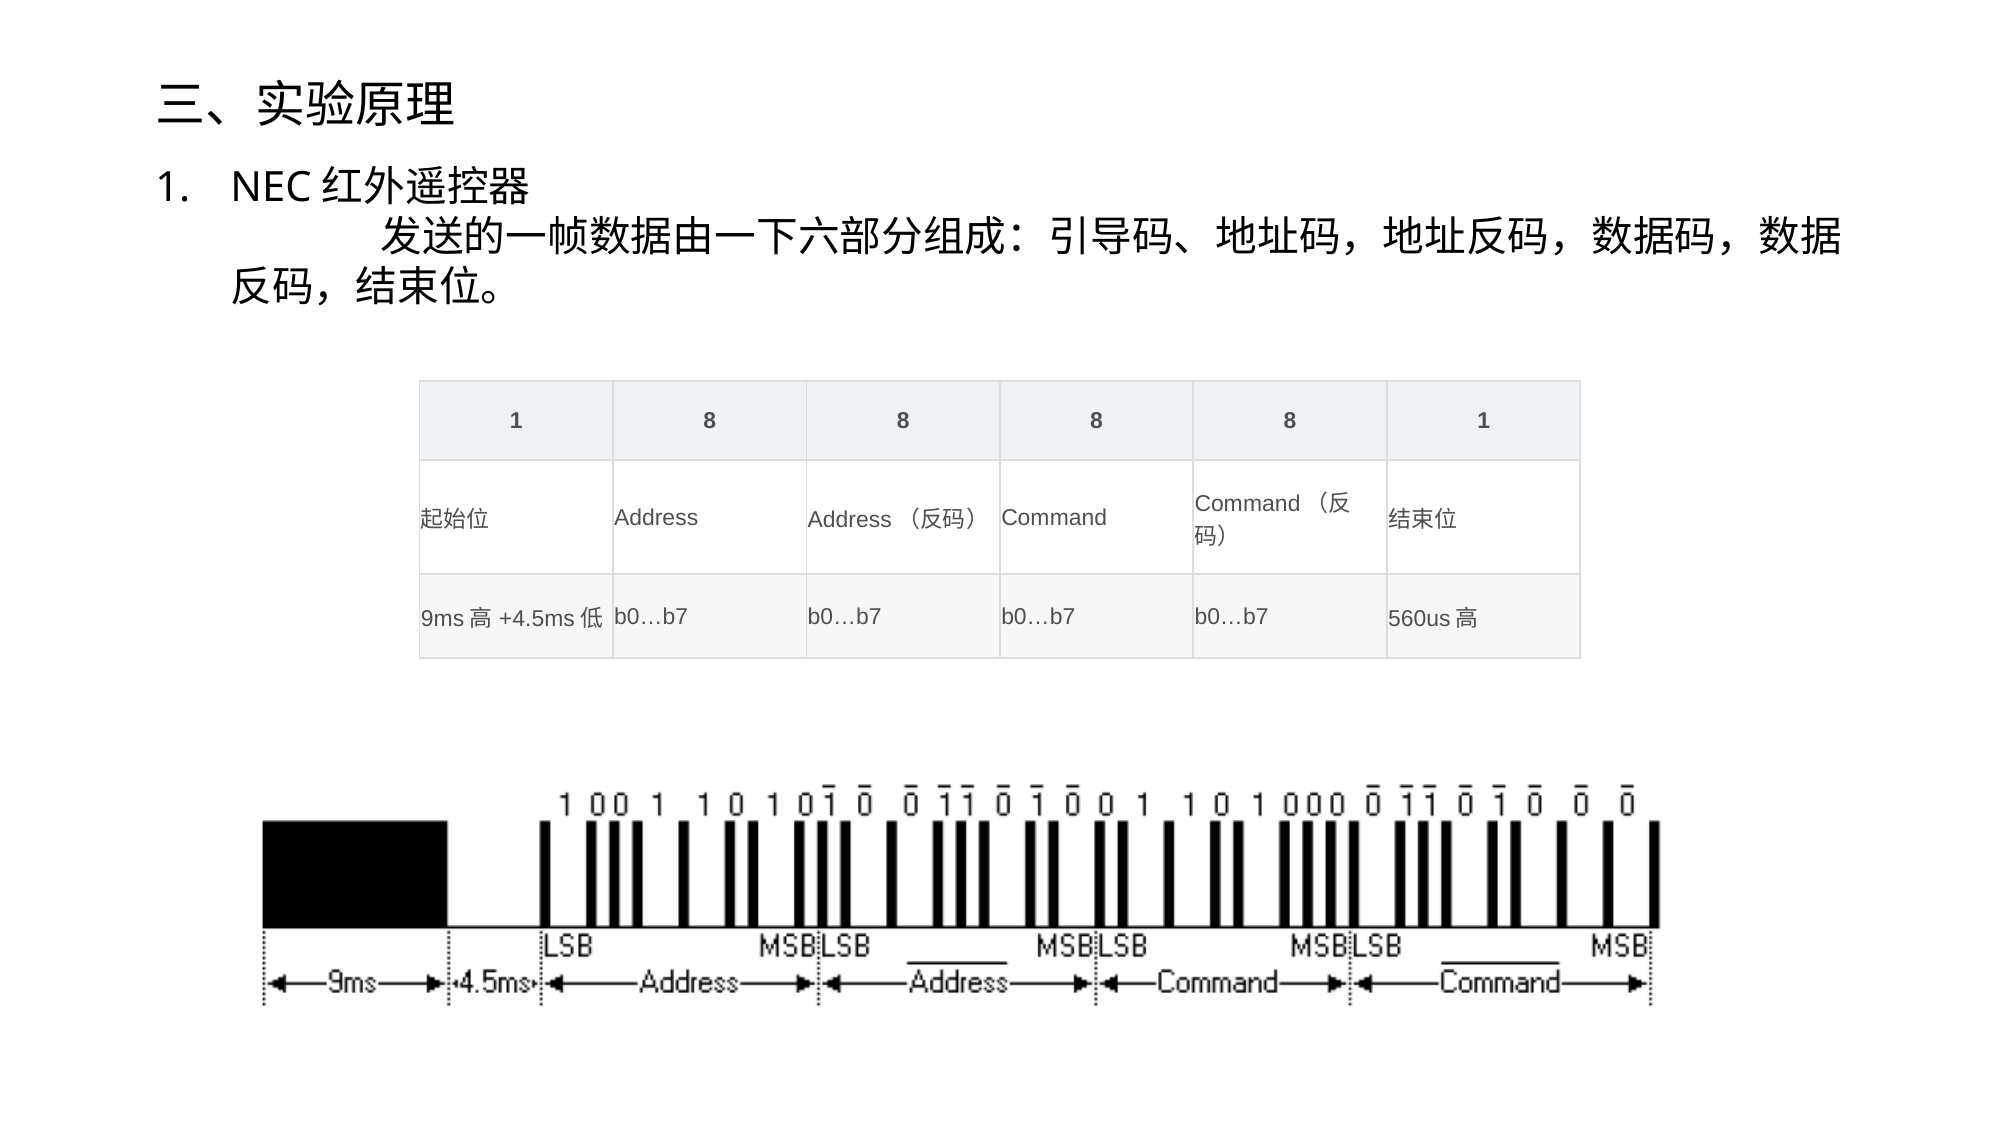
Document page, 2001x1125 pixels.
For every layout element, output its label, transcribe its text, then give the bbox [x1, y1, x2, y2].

table_cell 560us高 [1388, 575, 1579, 657]
table_header 1 [1388, 382, 1579, 459]
table_header 8 [807, 382, 999, 459]
text_box 三、实验原理 [140, 65, 607, 140]
table_header 1 [420, 382, 612, 459]
table_header 8 [1001, 382, 1192, 459]
table_cell 结束位 [1388, 461, 1579, 573]
table_cell 9ms高+4.5ms低 [420, 575, 612, 657]
table_cell Address（反码） [807, 461, 999, 573]
table_cell b0…b7 [614, 575, 806, 657]
table_cell Command（反码） [1194, 461, 1386, 573]
table_cell b0…b7 [1194, 575, 1386, 657]
table_cell b0…b7 [1001, 575, 1192, 657]
table_cell Address [614, 461, 806, 573]
table_cell b0…b7 [807, 575, 999, 657]
picture [252, 772, 1673, 1019]
table_header 8 [1194, 382, 1386, 459]
table_header 8 [614, 382, 806, 459]
text_box NEC红外遥控器 发送的一帧数据由一下六部分组成：引导码、地址码，地址反码，数据码，数据反码，结束位。 [140, 152, 1879, 368]
table_cell 起始位 [420, 461, 612, 573]
table_cell Command [1001, 461, 1192, 573]
